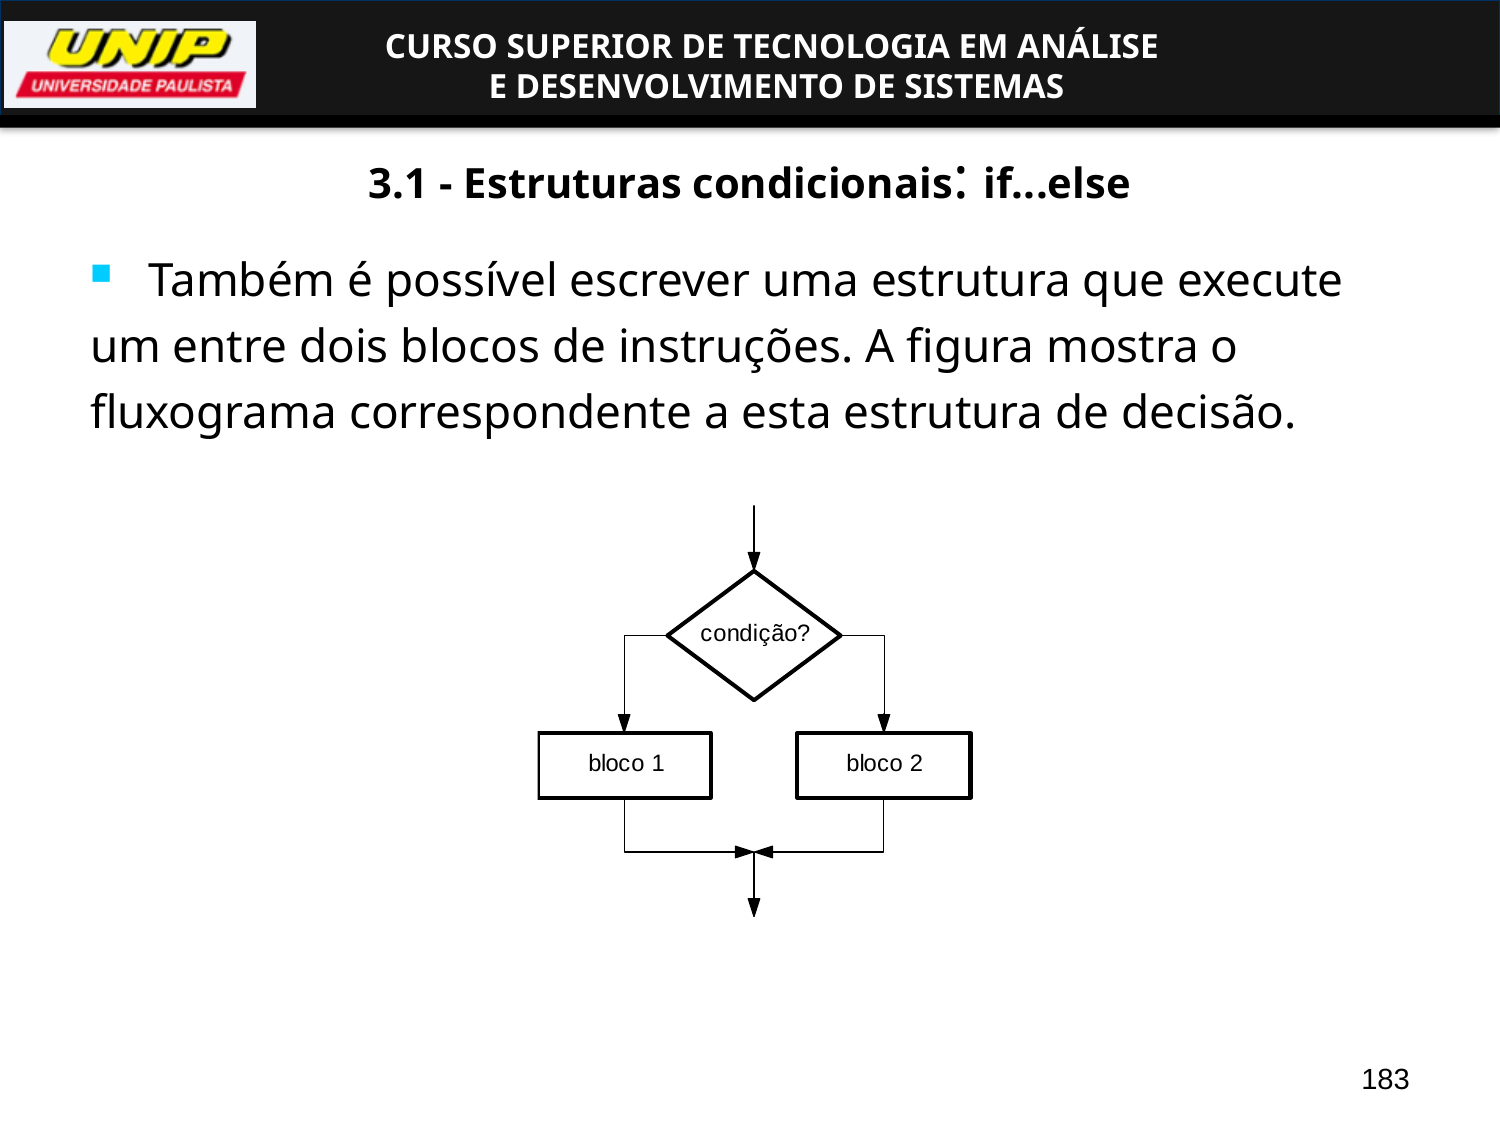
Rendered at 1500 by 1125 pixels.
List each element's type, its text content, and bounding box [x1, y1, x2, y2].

list Também é possível escrever uma estrutura que execute um entre dois blocos de instruções. A figura mostra o fluxograma correspondente a esta estrutura de decisão. [75, 231, 1424, 988]
picture [4, 21, 256, 108]
title 3.1 - Estruturas condicionais: if...else [75, 62, 1425, 288]
slide_number 183 [1074, 1024, 1425, 1103]
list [537, 503, 975, 923]
